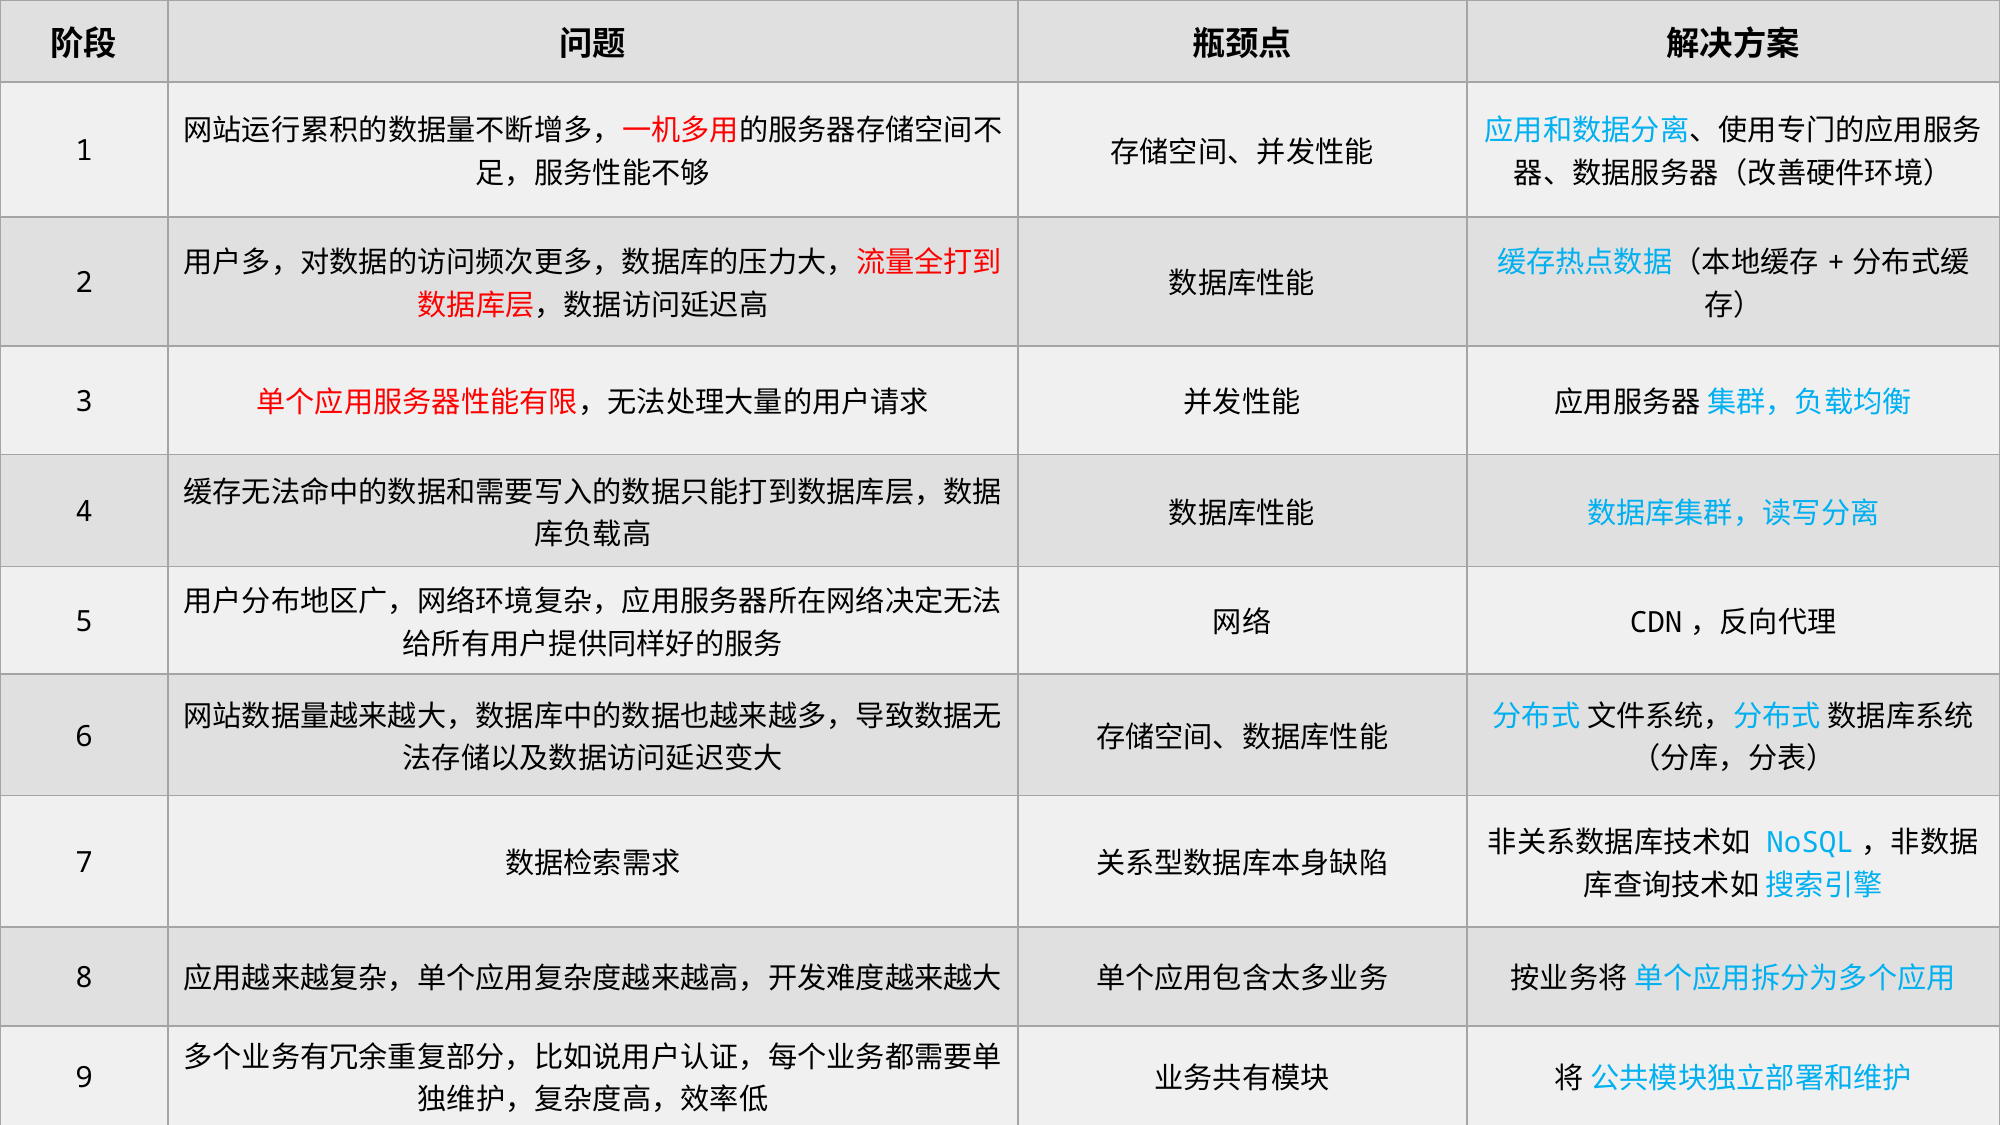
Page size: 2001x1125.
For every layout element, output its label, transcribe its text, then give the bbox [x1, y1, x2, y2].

table_cell 缓存无法命中的数据和需要写入的数据只能打到数据库层，数据库负载高 [169, 455, 1017, 566]
table_header 解决方案 [1468, 1, 1999, 81]
table_cell 存储空间、数据库性能 [1019, 675, 1466, 795]
table_cell 单个应用服务器性能有限，无法处理大量的用户请求 [169, 347, 1017, 454]
table_cell 8 [1, 928, 167, 1025]
table_cell 网站数据量越来越大，数据库中的数据也越来越多，导致数据无法存储以及数据访问延迟变大 [169, 675, 1017, 795]
table_cell 数据库集群，读写分离 [1468, 455, 1999, 566]
table_cell 数据检索需求 [169, 796, 1017, 926]
table_cell 多个业务有冗余重复部分，比如说用户认证，每个业务都需要单独维护，复杂度高，效率低 [169, 1027, 1017, 1125]
table_cell 分布式 文件系统，分布式 数据库系统（分库，分表） [1468, 675, 1999, 795]
table_cell 按业务将 单个应用拆分为多个应用 [1468, 928, 1999, 1025]
table_cell 业务共有模块 [1019, 1027, 1466, 1125]
table_header 问题 [169, 1, 1017, 81]
table_header 瓶颈点 [1019, 1, 1466, 81]
table_cell 数据库性能 [1019, 455, 1466, 566]
table_cell 3 [1, 347, 167, 454]
table_cell 网站运行累积的数据量不断增多，一机多用的服务器存储空间不足，服务性能不够 [169, 83, 1017, 216]
table_cell 应用越来越复杂，单个应用复杂度越来越高，开发难度越来越大 [169, 928, 1017, 1025]
table_cell 2 [1, 218, 167, 345]
table_cell 数据库性能 [1019, 218, 1466, 345]
table_cell CDN，反向代理 [1468, 567, 1999, 673]
table_cell 4 [1, 455, 167, 566]
table_cell 将 公共模块独立部署和维护 [1468, 1027, 1999, 1125]
table_cell 应用和数据分离、使用专门的应用服务器、数据服务器（改善硬件环境） [1468, 83, 1999, 216]
table_cell 关系型数据库本身缺陷 [1019, 796, 1466, 926]
table_cell 存储空间、并发性能 [1019, 83, 1466, 216]
table_cell 5 [1, 567, 167, 673]
table_cell 用户分布地区广，网络环境复杂，应用服务器所在网络决定无法给所有用户提供同样好的服务 [169, 567, 1017, 673]
table_header 阶段 [1, 1, 167, 81]
table_cell 单个应用包含太多业务 [1019, 928, 1466, 1025]
table_cell 7 [1, 796, 167, 926]
table_cell 缓存热点数据（本地缓存+分布式缓存） [1468, 218, 1999, 345]
table_cell 9 [1, 1027, 167, 1125]
table_cell 6 [1, 675, 167, 795]
table_cell 应用服务器 集群，负载均衡 [1468, 347, 1999, 454]
table_cell 非关系数据库技术如 NoSQL，非数据库查询技术如 搜索引擎 [1468, 796, 1999, 926]
table_cell 网络 [1019, 567, 1466, 673]
table_cell 1 [1, 83, 167, 216]
table_cell 用户多，对数据的访问频次更多，数据库的压力大，流量全打到数据库层，数据访问延迟高 [169, 218, 1017, 345]
table_cell 并发性能 [1019, 347, 1466, 454]
